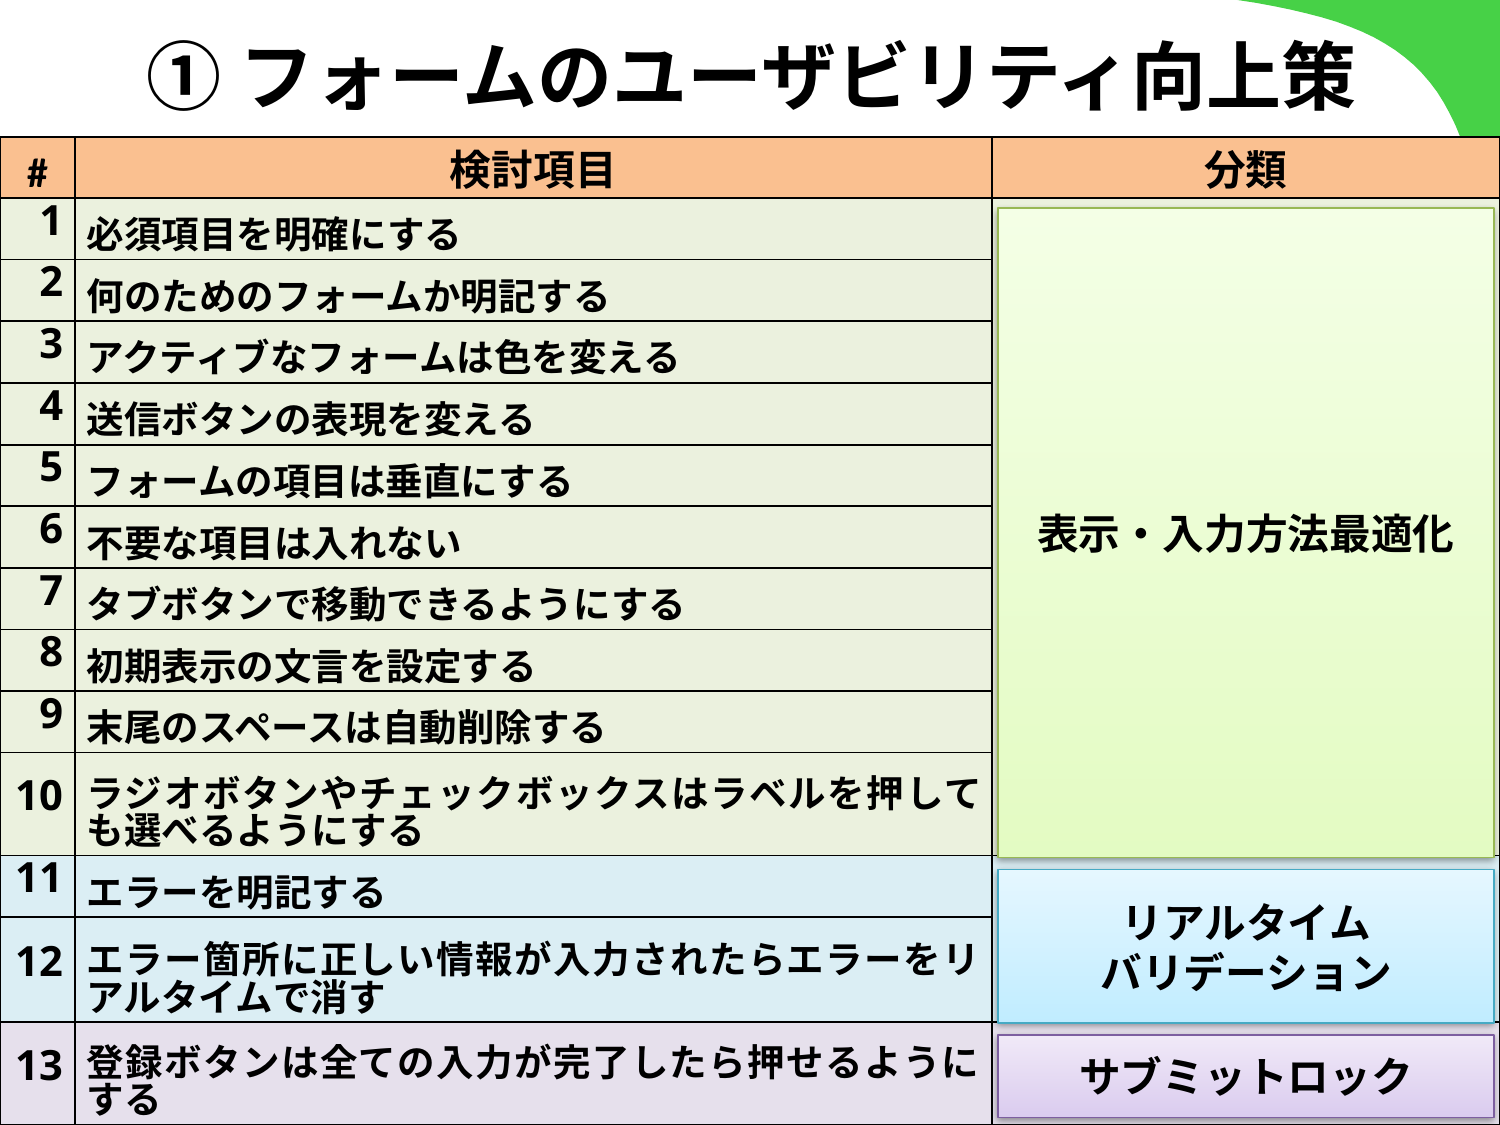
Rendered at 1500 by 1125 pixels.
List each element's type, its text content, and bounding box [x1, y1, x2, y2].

text_box リアルタイム バリデーション [997, 869, 1495, 1024]
table_cell [1493, 859, 1499, 874]
table_cell 不要な項目は入れない [76, 507, 991, 567]
table_cell 登録ボタンは全ての入力が完了したら押せるようにする [76, 1023, 991, 1124]
table_header 分類 [993, 138, 1499, 197]
text_box ①フォームのユーザビリティ向上策 [76, 0, 1427, 149]
table_cell 13 [1, 1023, 74, 1124]
table_cell フォームの項目は垂直にする [76, 446, 991, 505]
table_cell エラー箇所に正しい情報が入力されたらエラーをリアルタイムで消す [76, 918, 991, 1021]
table_cell 何のためのフォームか明記する [76, 260, 991, 320]
table_cell 4 [1, 384, 74, 444]
table_cell 送信ボタンの表現を変える [76, 384, 991, 444]
text_box サブミットロック [997, 1034, 1495, 1118]
table_cell ラジオボタンやチェックボックスはラベルを押しても選べるようにする [76, 753, 991, 855]
table_cell [993, 199, 1499, 213]
table_cell [1492, 1024, 1499, 1039]
table_cell [993, 1027, 1000, 1036]
table_cell 末尾のスペースは自動削除する [76, 692, 991, 752]
table_cell [993, 862, 998, 871]
table_header 検討項目 [76, 149, 991, 197]
table_cell 7 [1, 569, 74, 629]
table_cell 11 [1, 856, 74, 916]
table_cell 必須項目を明確にする [76, 199, 991, 259]
table_header # [1, 138, 74, 197]
text_box 表示・入力方法最適化 [997, 207, 1495, 858]
table_cell アクティブなフォームは色を変える [76, 322, 991, 382]
slide_number 25 [1495, 1046, 1500, 1125]
table_cell 10 [1, 753, 74, 855]
table_cell 2 [1, 260, 74, 320]
table_cell 1 [1, 199, 74, 259]
table_cell 5 [1, 446, 74, 505]
table_cell エラーを明記する [76, 856, 991, 916]
table_cell 12 [1, 918, 74, 1021]
table_cell 9 [1, 692, 74, 752]
table_cell 6 [1, 507, 74, 567]
table_cell 3 [1, 322, 74, 382]
table_cell 8 [1, 630, 74, 690]
table_cell 初期表示の文言を設定する [76, 630, 991, 690]
table_cell タブボタンで移動できるようにする [76, 569, 991, 629]
